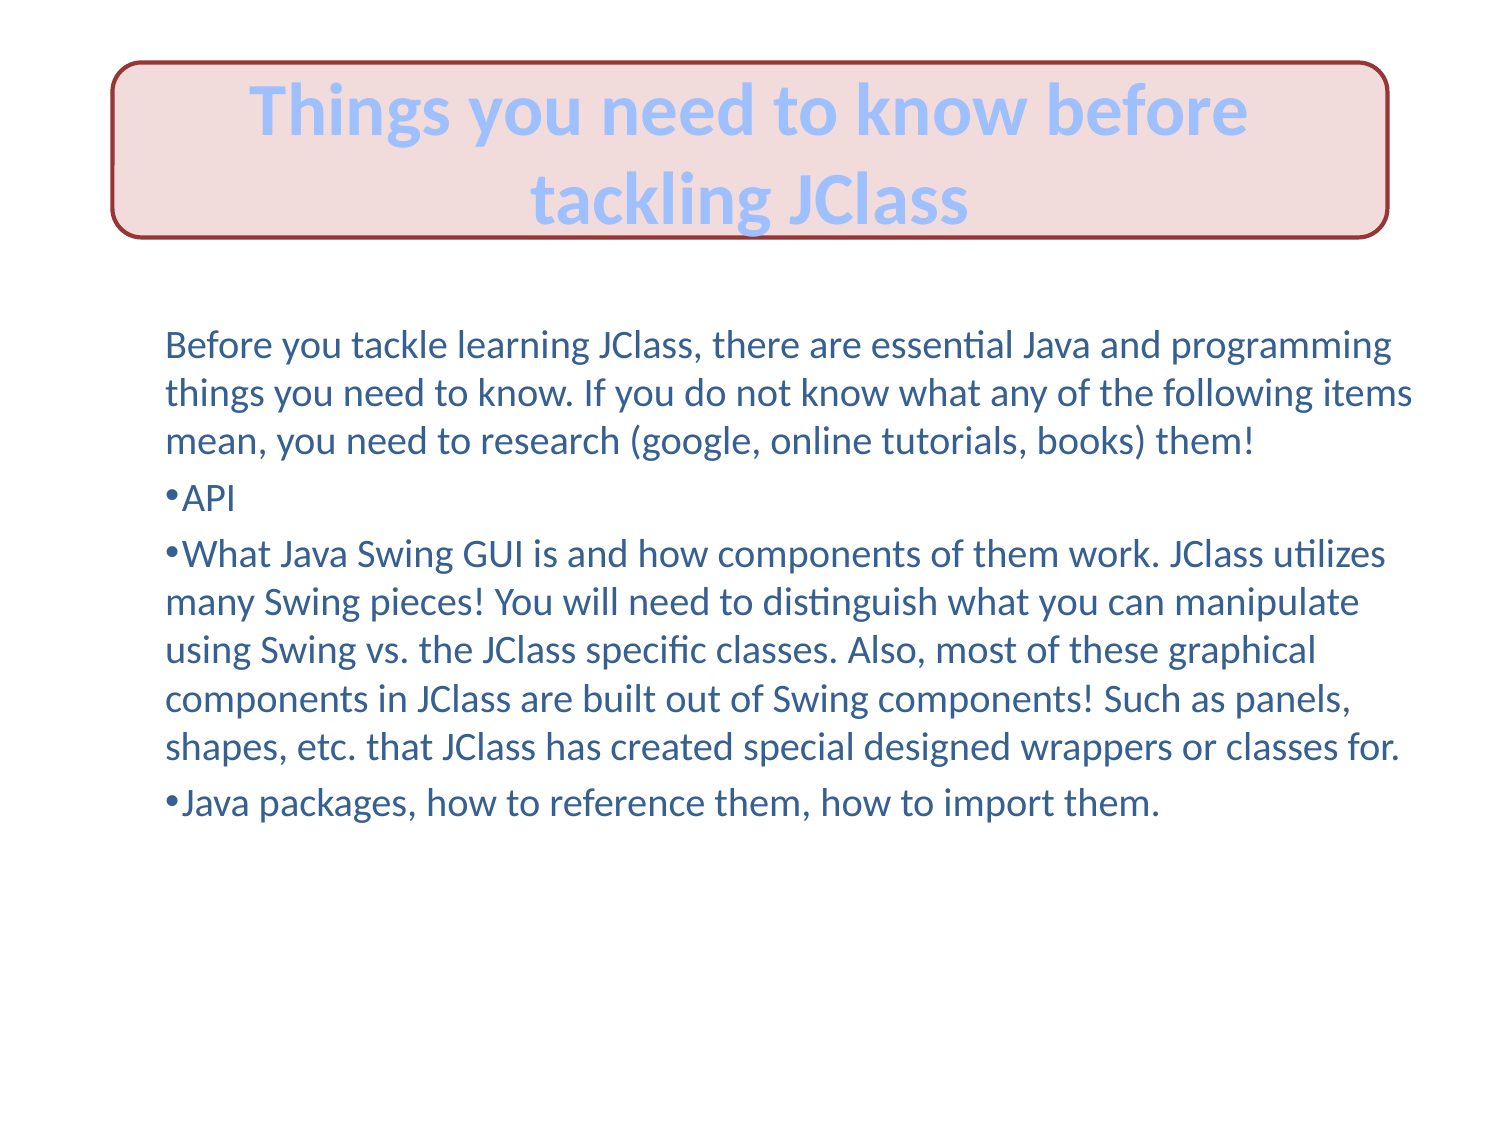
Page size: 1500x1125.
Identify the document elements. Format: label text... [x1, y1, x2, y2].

subtitle Before you tackle learning JClass, there are essential Java and programming things you need to know. If you do not know what any of the following items mean, you need to research (google, online tutorials, books) them! API What Java Swing GUI is and how components of them work. JClass utilizes many Swing pieces! You will need to distinguish what you can manipulate using Swing vs. the JClass specific classes. Also, most of these graphical components in JClass are built out of Swing components! Such as panels, shapes, etc. that JClass has created special designed wrappers or classes for. Java packages, how to reference them, how to import them. [150, 262, 1438, 988]
text_box Things you need to know before tackling JClass [110, 60, 1390, 240]
